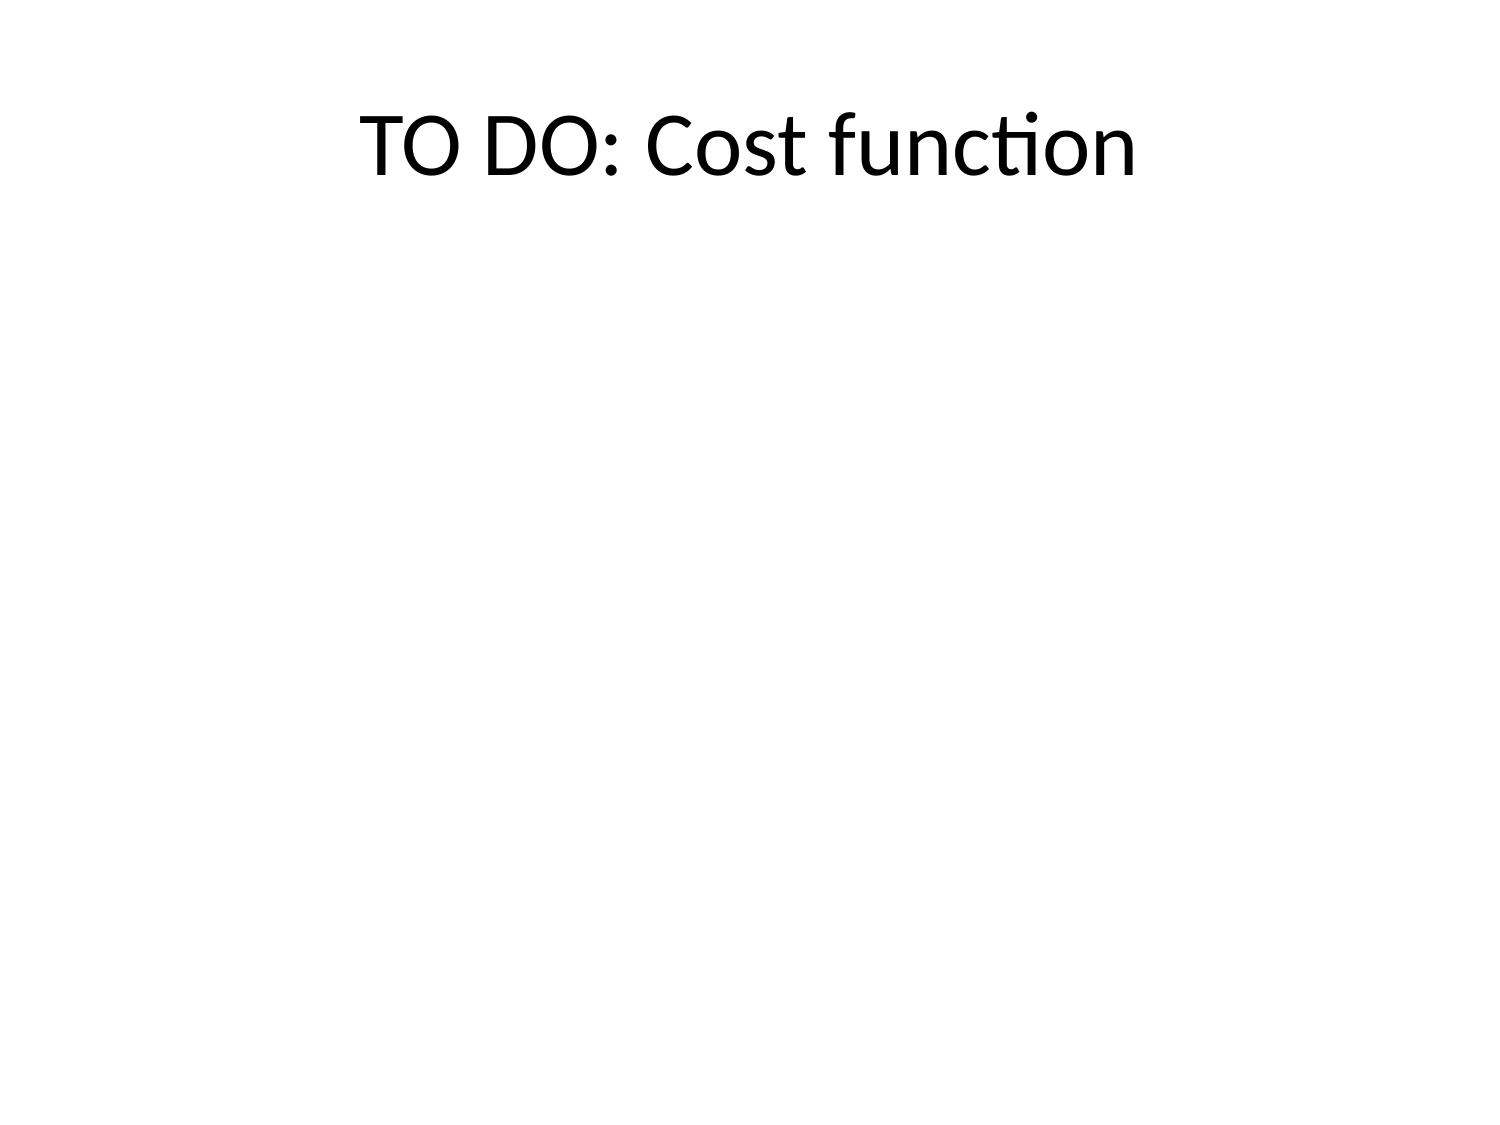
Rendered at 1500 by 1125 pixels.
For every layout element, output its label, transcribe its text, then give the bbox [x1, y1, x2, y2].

title TO DO: Cost function [75, 45, 1425, 233]
